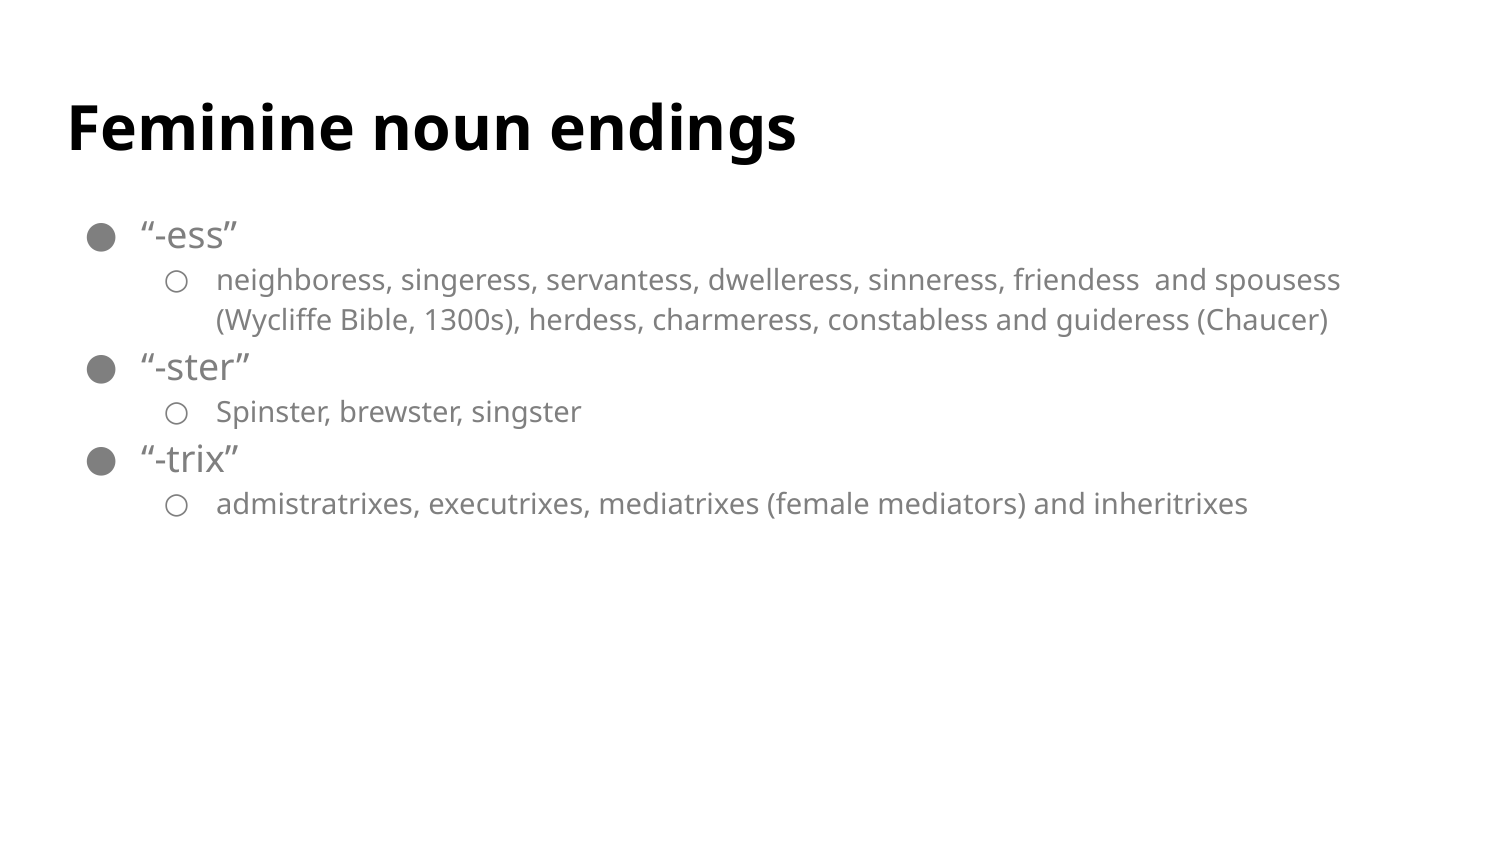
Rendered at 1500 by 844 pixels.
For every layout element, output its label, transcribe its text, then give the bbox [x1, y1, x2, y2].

list “-ess” neighboress, singeress, servantess, dwelleress, sinneress, friendess and spousess (Wycliffe Bible, 1300s), herdess, charmeress, constabless and guideress (Chaucer) “-ster” Spinster, brewster, singster “-trix” admistratrixes, executrixes, mediatrixes (female mediators) and inheritrixes [51, 189, 1449, 750]
title Feminine noun endings [51, 72, 1449, 176]
